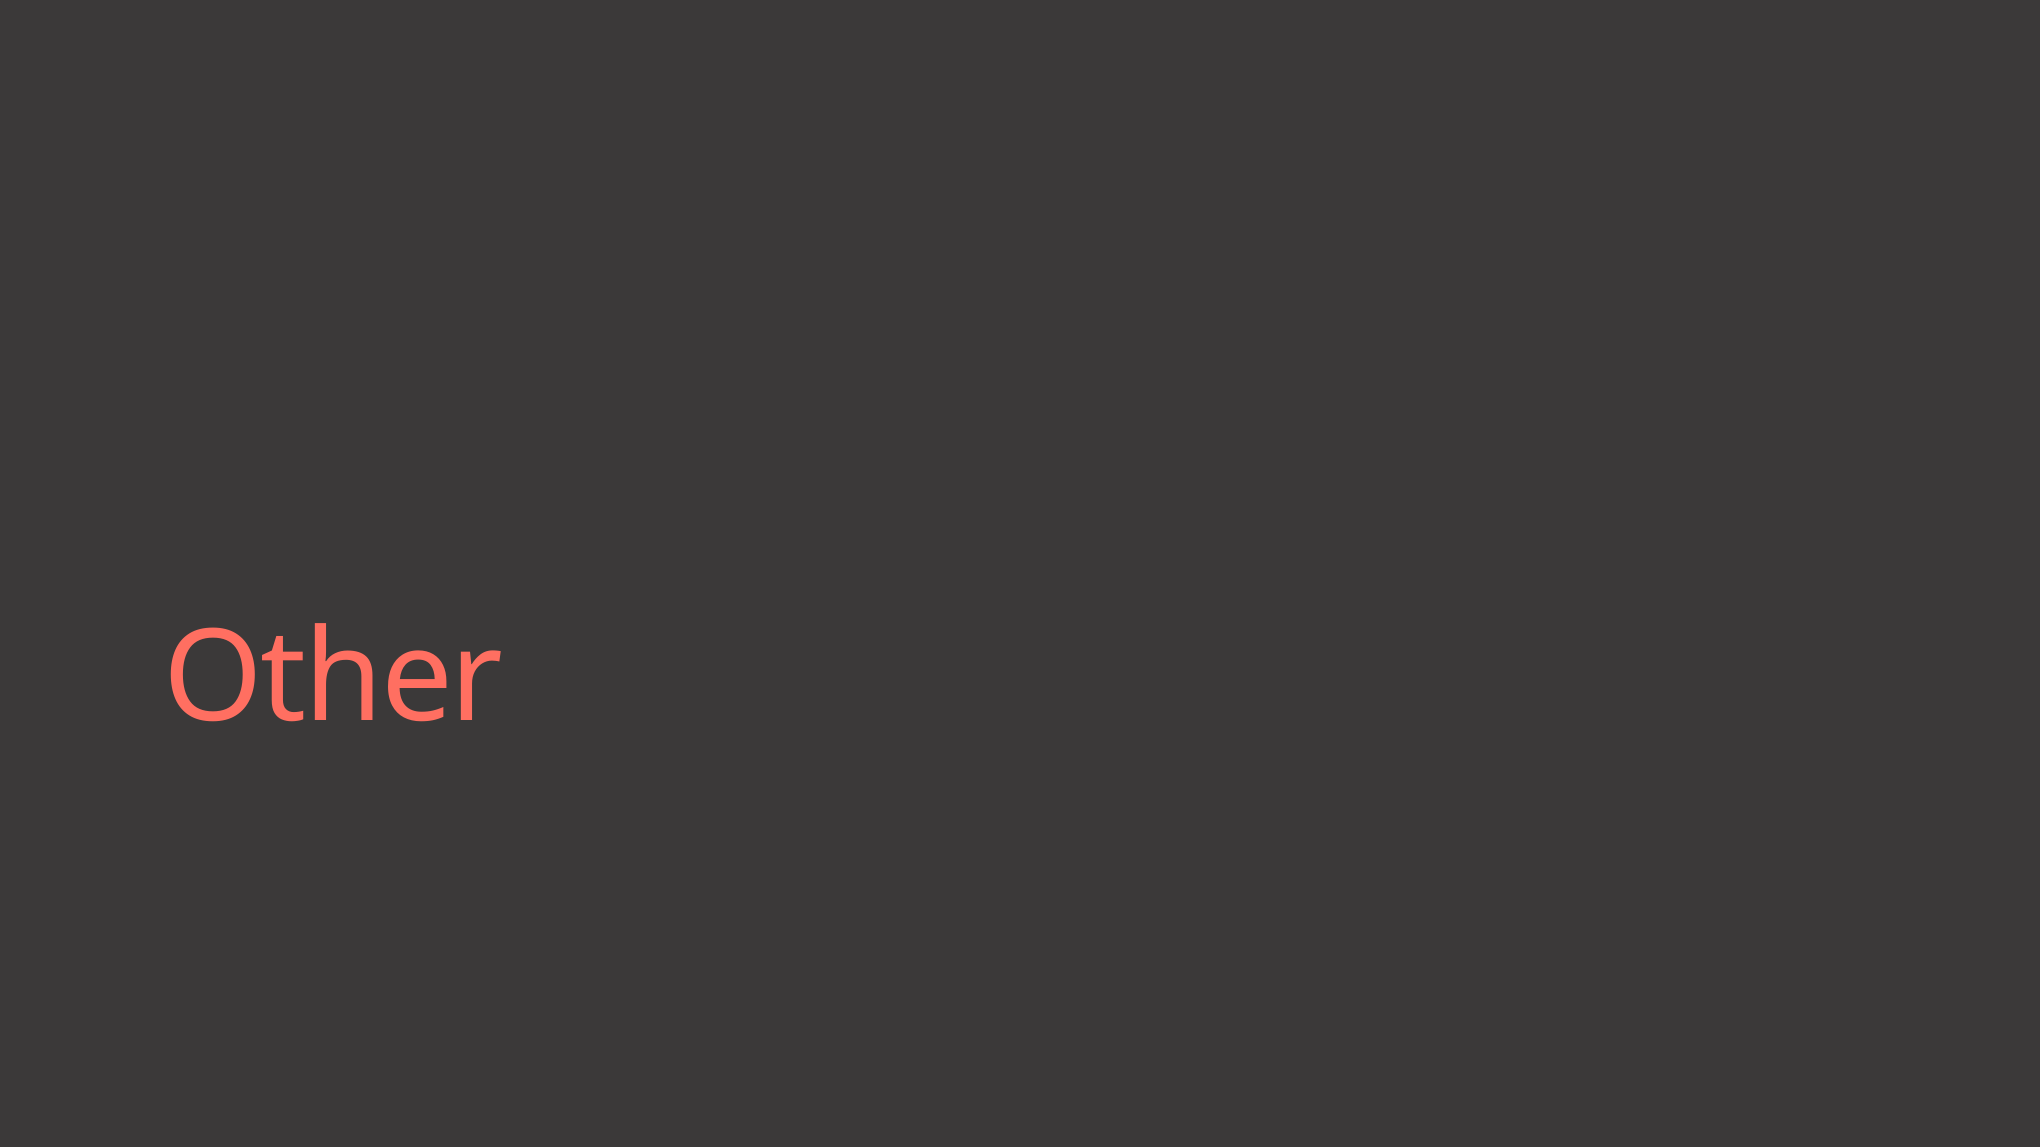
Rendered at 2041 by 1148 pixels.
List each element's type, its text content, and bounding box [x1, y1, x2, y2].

title Other [139, 286, 1899, 764]
